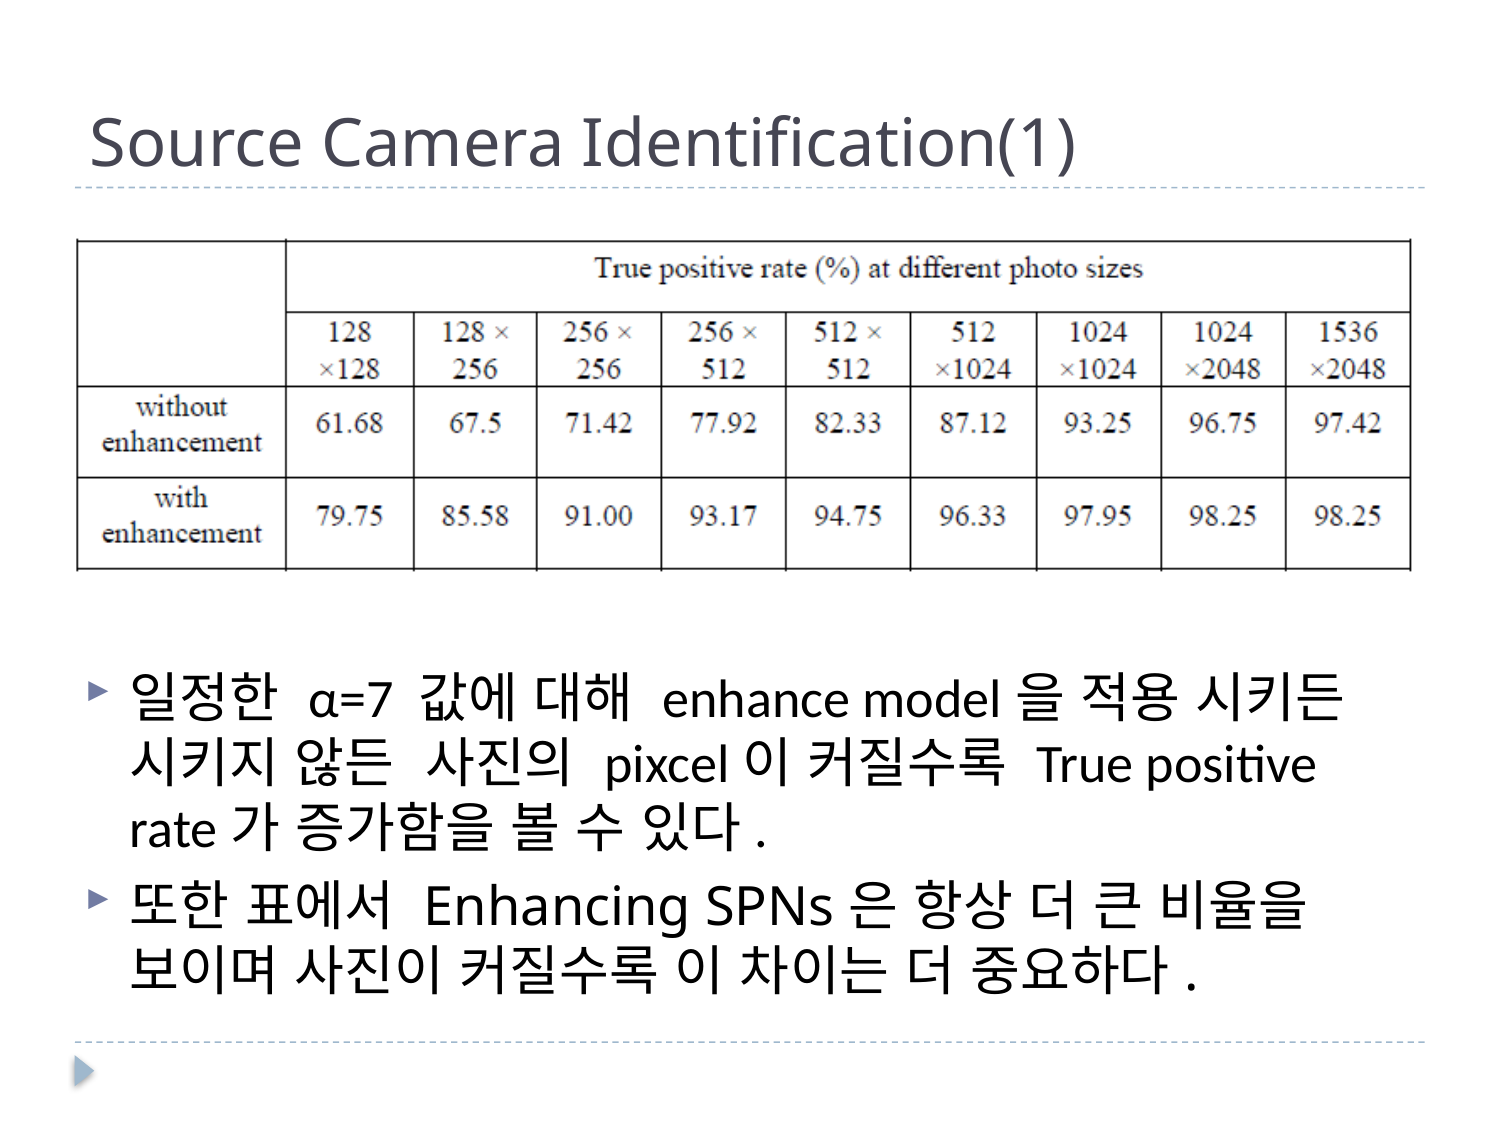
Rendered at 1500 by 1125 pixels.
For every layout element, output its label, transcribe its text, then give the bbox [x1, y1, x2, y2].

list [70, 234, 1420, 575]
title Source Camera Identification(1) [75, 37, 1425, 188]
list 일정한 α=7 값에 대해 enhance model을 적용 시키든 시키지 않든 사진의 pixcel이 커질수록 True positive rate가 증가함을 볼 수 있다. 또한 표에서 Enhancing SPNs은 항상 더 큰 비율을 보이며 사진이 커질수록 이 차이는 더 중요하다. [70, 656, 1423, 1022]
